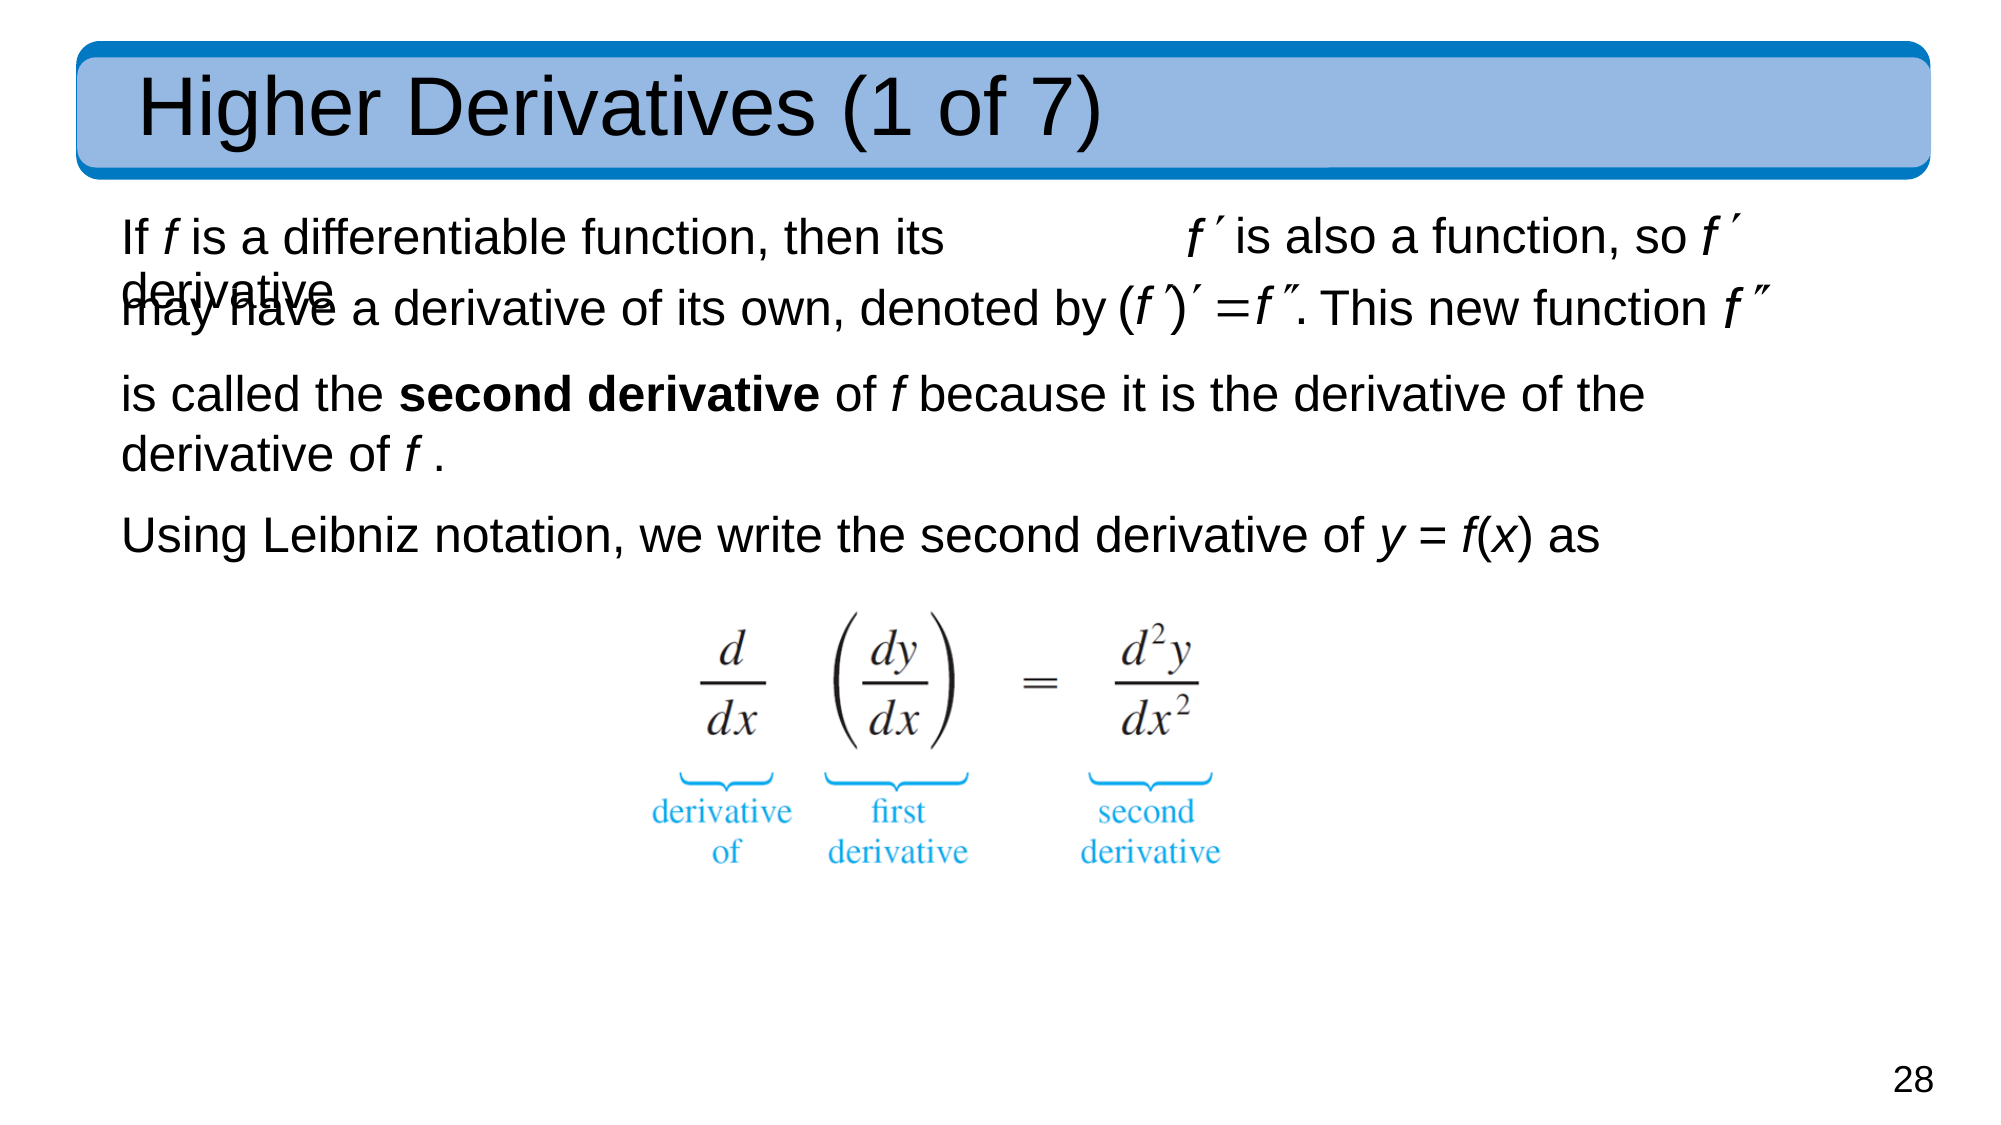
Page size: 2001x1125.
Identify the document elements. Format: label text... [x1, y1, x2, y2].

title Higher Derivatives (1 of 7) [137, 63, 1863, 174]
list This new function [1319, 282, 1718, 334]
list is called the second derivative of f because it is the derivative of the derivative of f . Using Leibniz notation, we write the second derivative of y = f(x) as [120, 361, 1677, 553]
list may have a derivative of its own, denoted by [120, 282, 1108, 337]
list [1698, 210, 1742, 261]
list If f is a differentiable function, then its derivative [120, 211, 1174, 262]
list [623, 604, 1235, 884]
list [1718, 277, 1773, 335]
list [1114, 277, 1313, 343]
list is also a function, so [1235, 210, 1694, 265]
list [1183, 211, 1227, 262]
